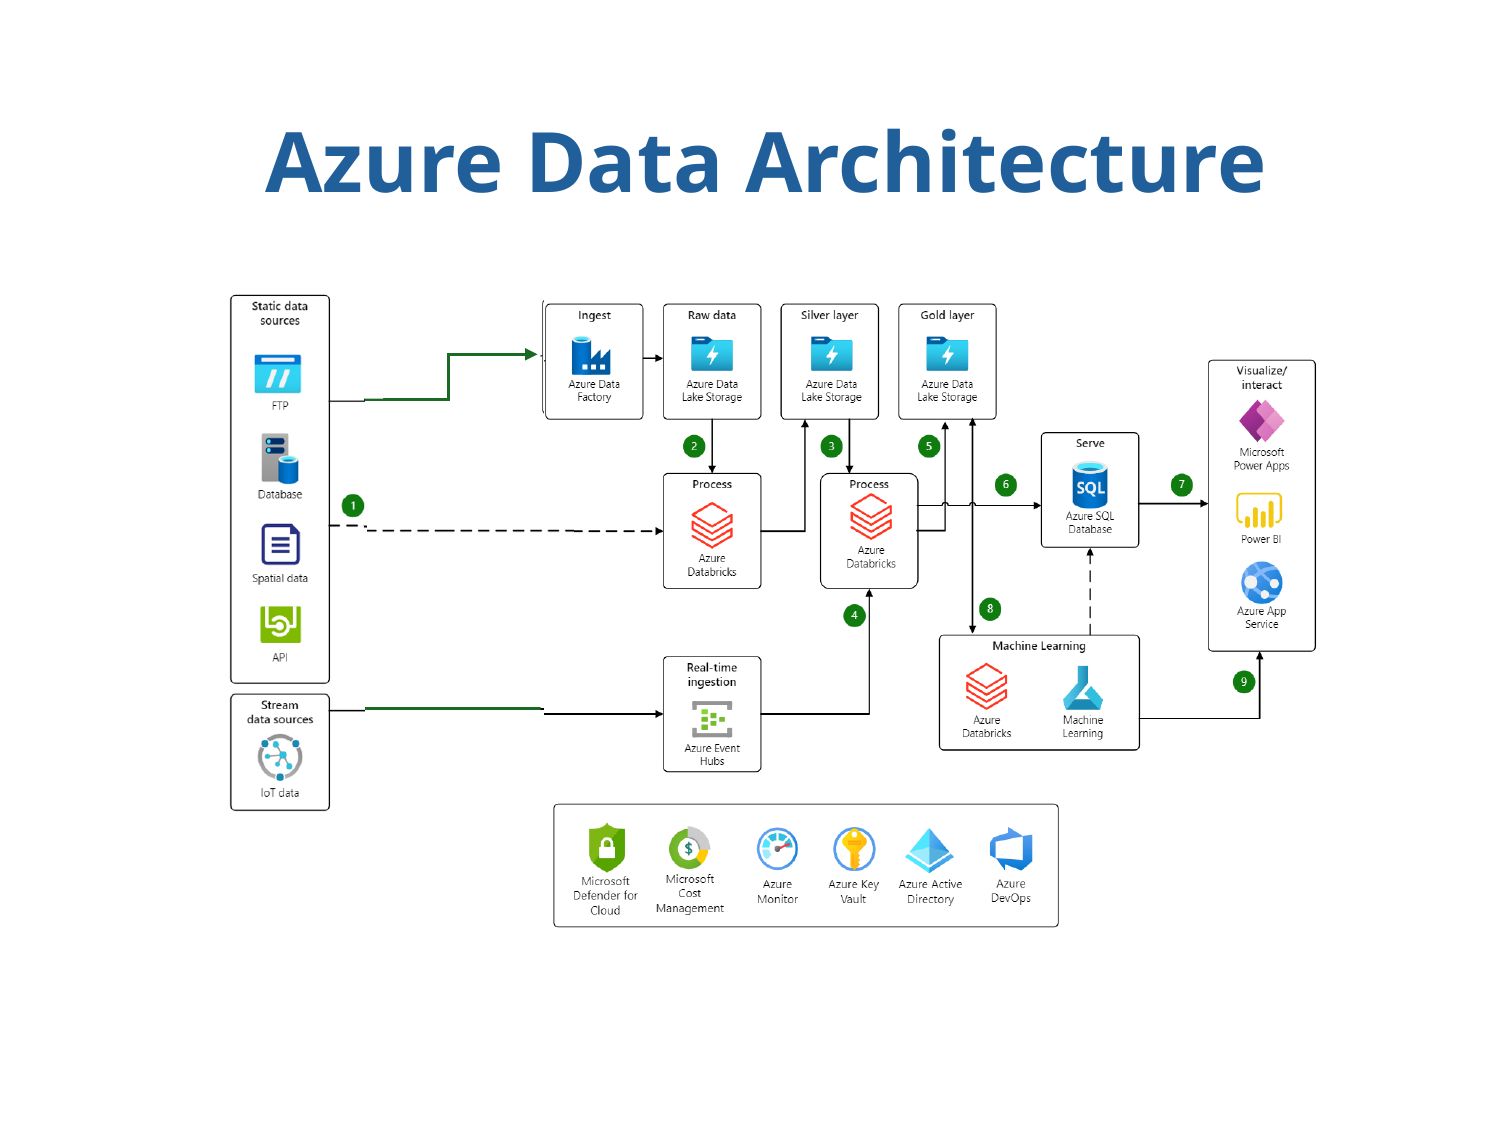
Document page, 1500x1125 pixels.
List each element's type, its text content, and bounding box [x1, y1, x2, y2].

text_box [117, 254, 1336, 965]
text_box Azure Data Architecture [250, 101, 1282, 217]
